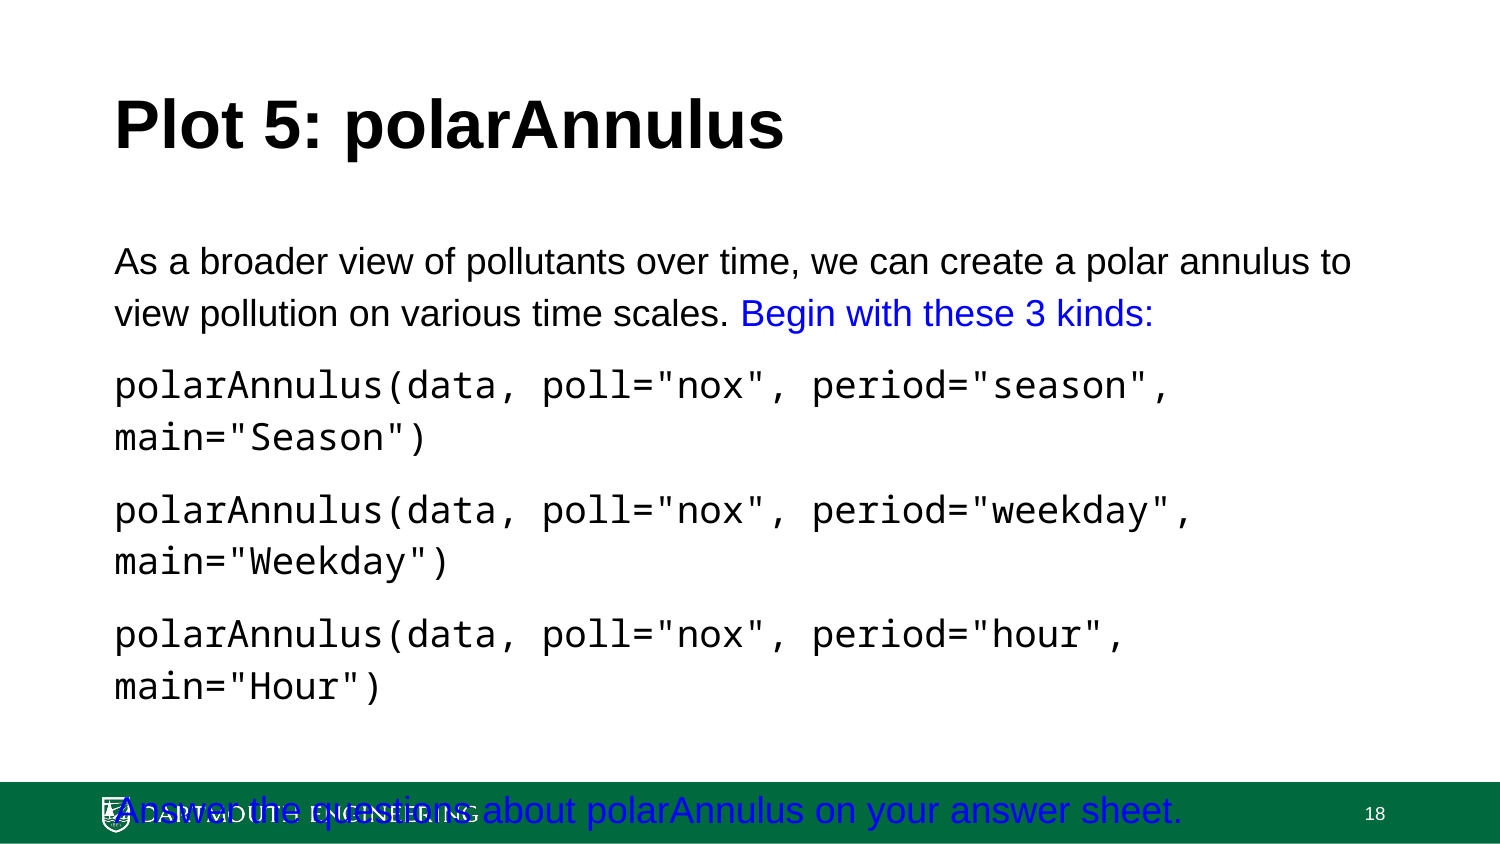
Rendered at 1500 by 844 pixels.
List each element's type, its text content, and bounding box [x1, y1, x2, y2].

title Plot 5: polarAnnulus [103, 44, 1397, 208]
picture [102, 797, 479, 833]
slide_number ‹#› [1335, 790, 1397, 836]
list As a broader view of pollutants over time, we can create a polar annulus to view pollution on various time scales. Begin with these 3 kinds: polarAnnulus(data, poll="nox", period="season", main="Season") polarAnnulus(data, poll="nox", period="weekday", main="Weekday") polarAnnulus(data, poll="nox", period="hour", main="Hour") Answer the questions about polarAnnulus on your answer sheet. [103, 224, 1411, 760]
